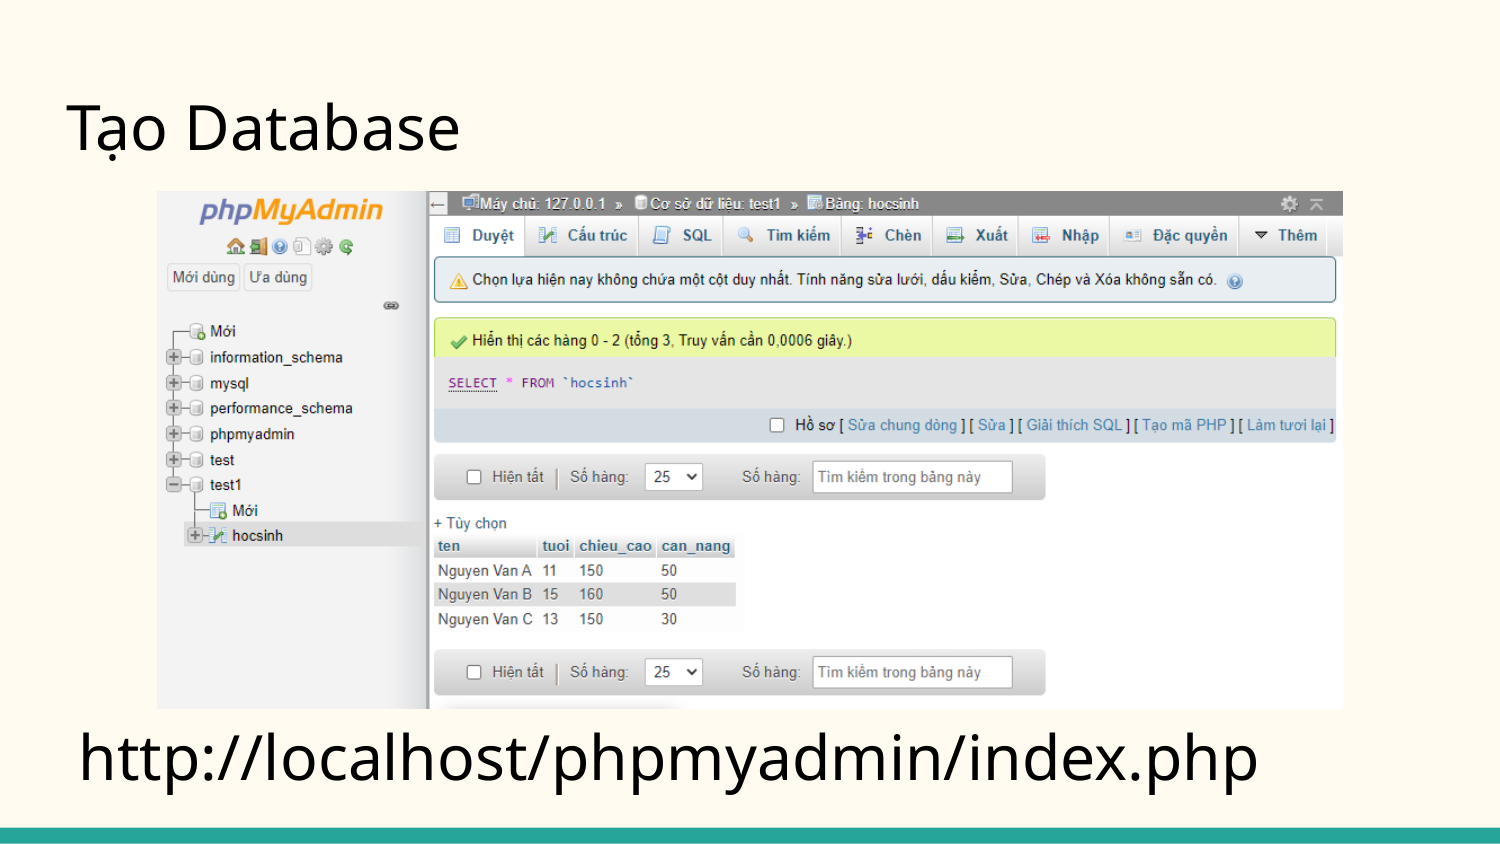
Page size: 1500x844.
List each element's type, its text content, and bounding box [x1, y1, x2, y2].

picture [156, 191, 1344, 710]
title http://localhost/phpmyadmin/index.php [63, 702, 1462, 803]
title Tạo Database [51, 72, 1449, 174]
